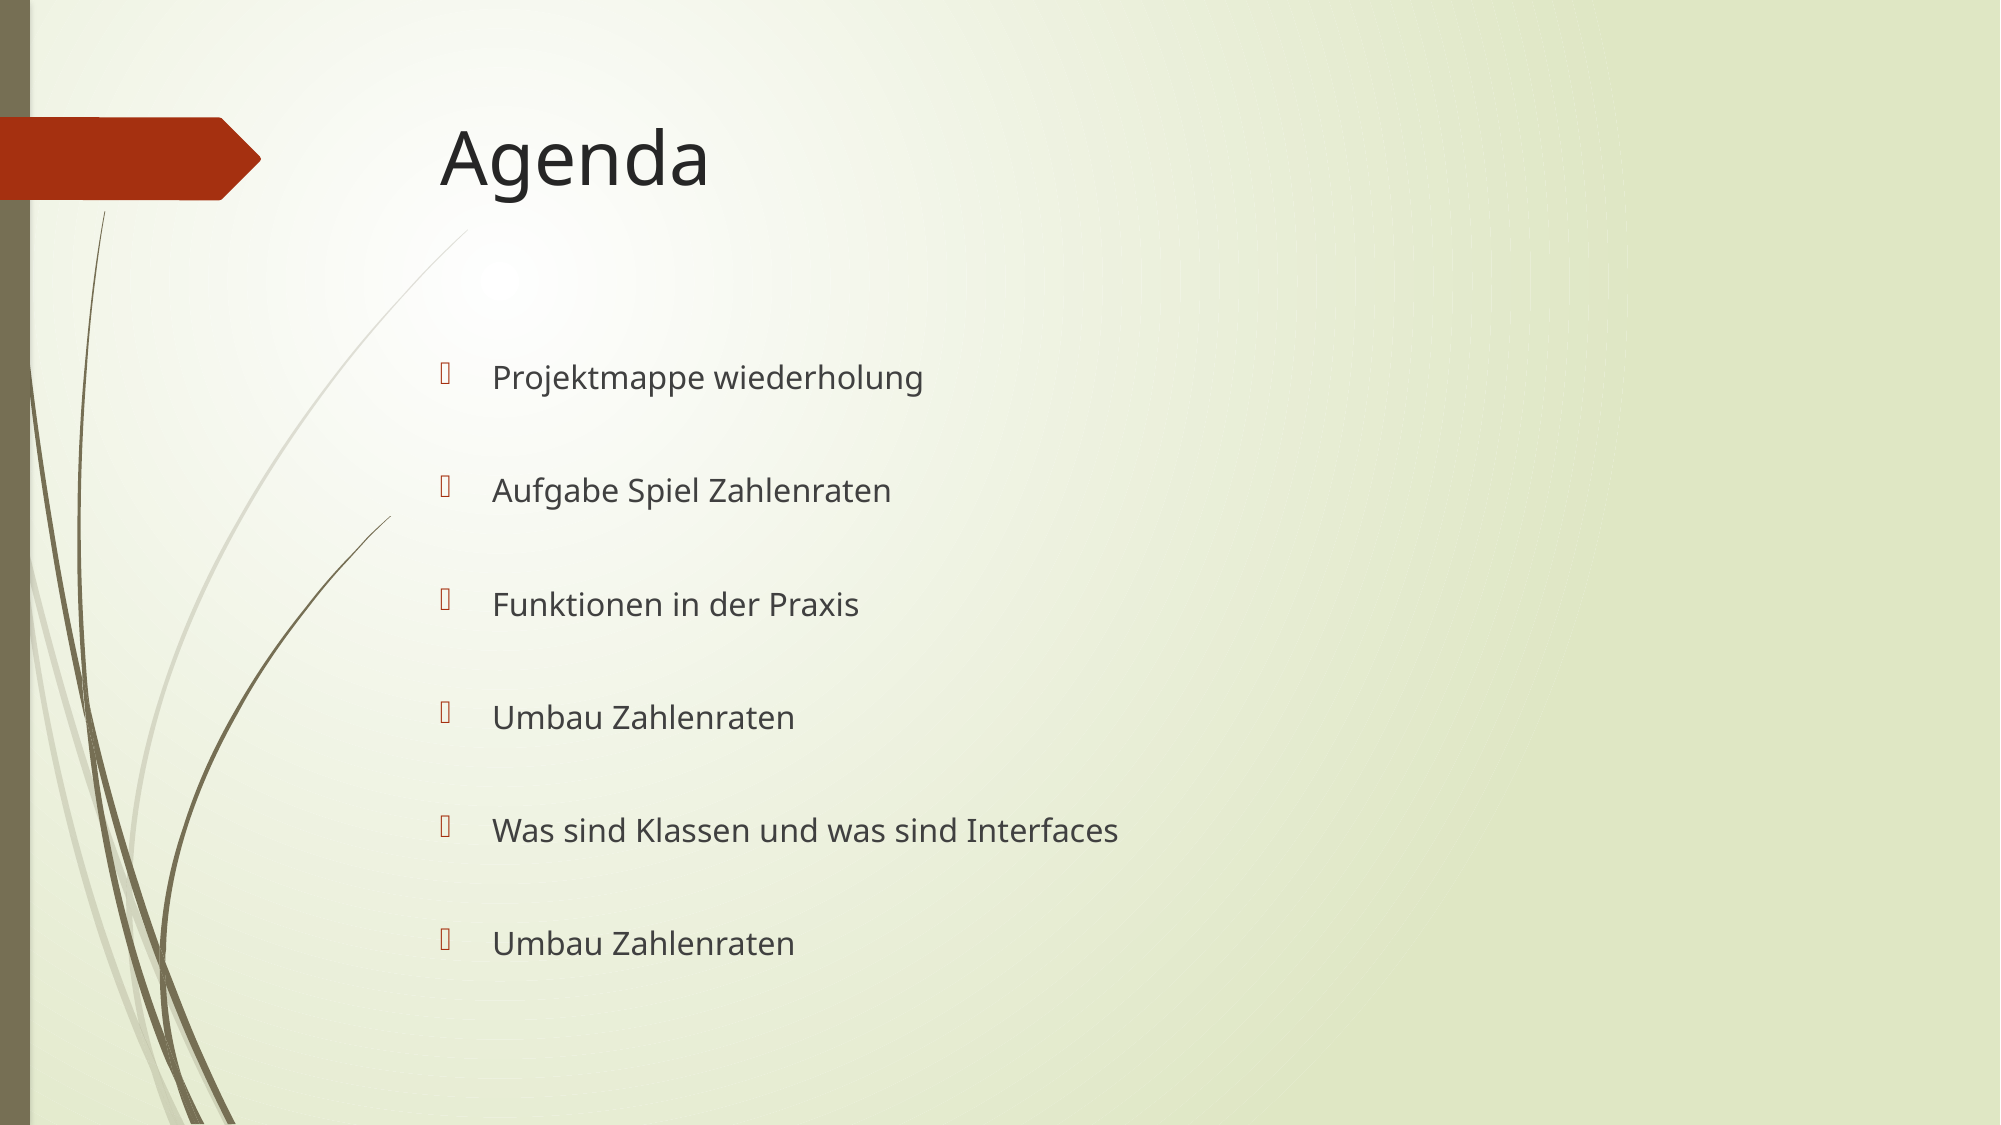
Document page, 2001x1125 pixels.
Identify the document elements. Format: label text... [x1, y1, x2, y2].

title Agenda [425, 102, 1888, 313]
list Projektmappe wiederholung Aufgabe Spiel Zahlenraten Funktionen in der Praxis Umbau Zahlenraten Was sind Klassen und was sind Interfaces Umbau Zahlenraten [424, 350, 1888, 970]
